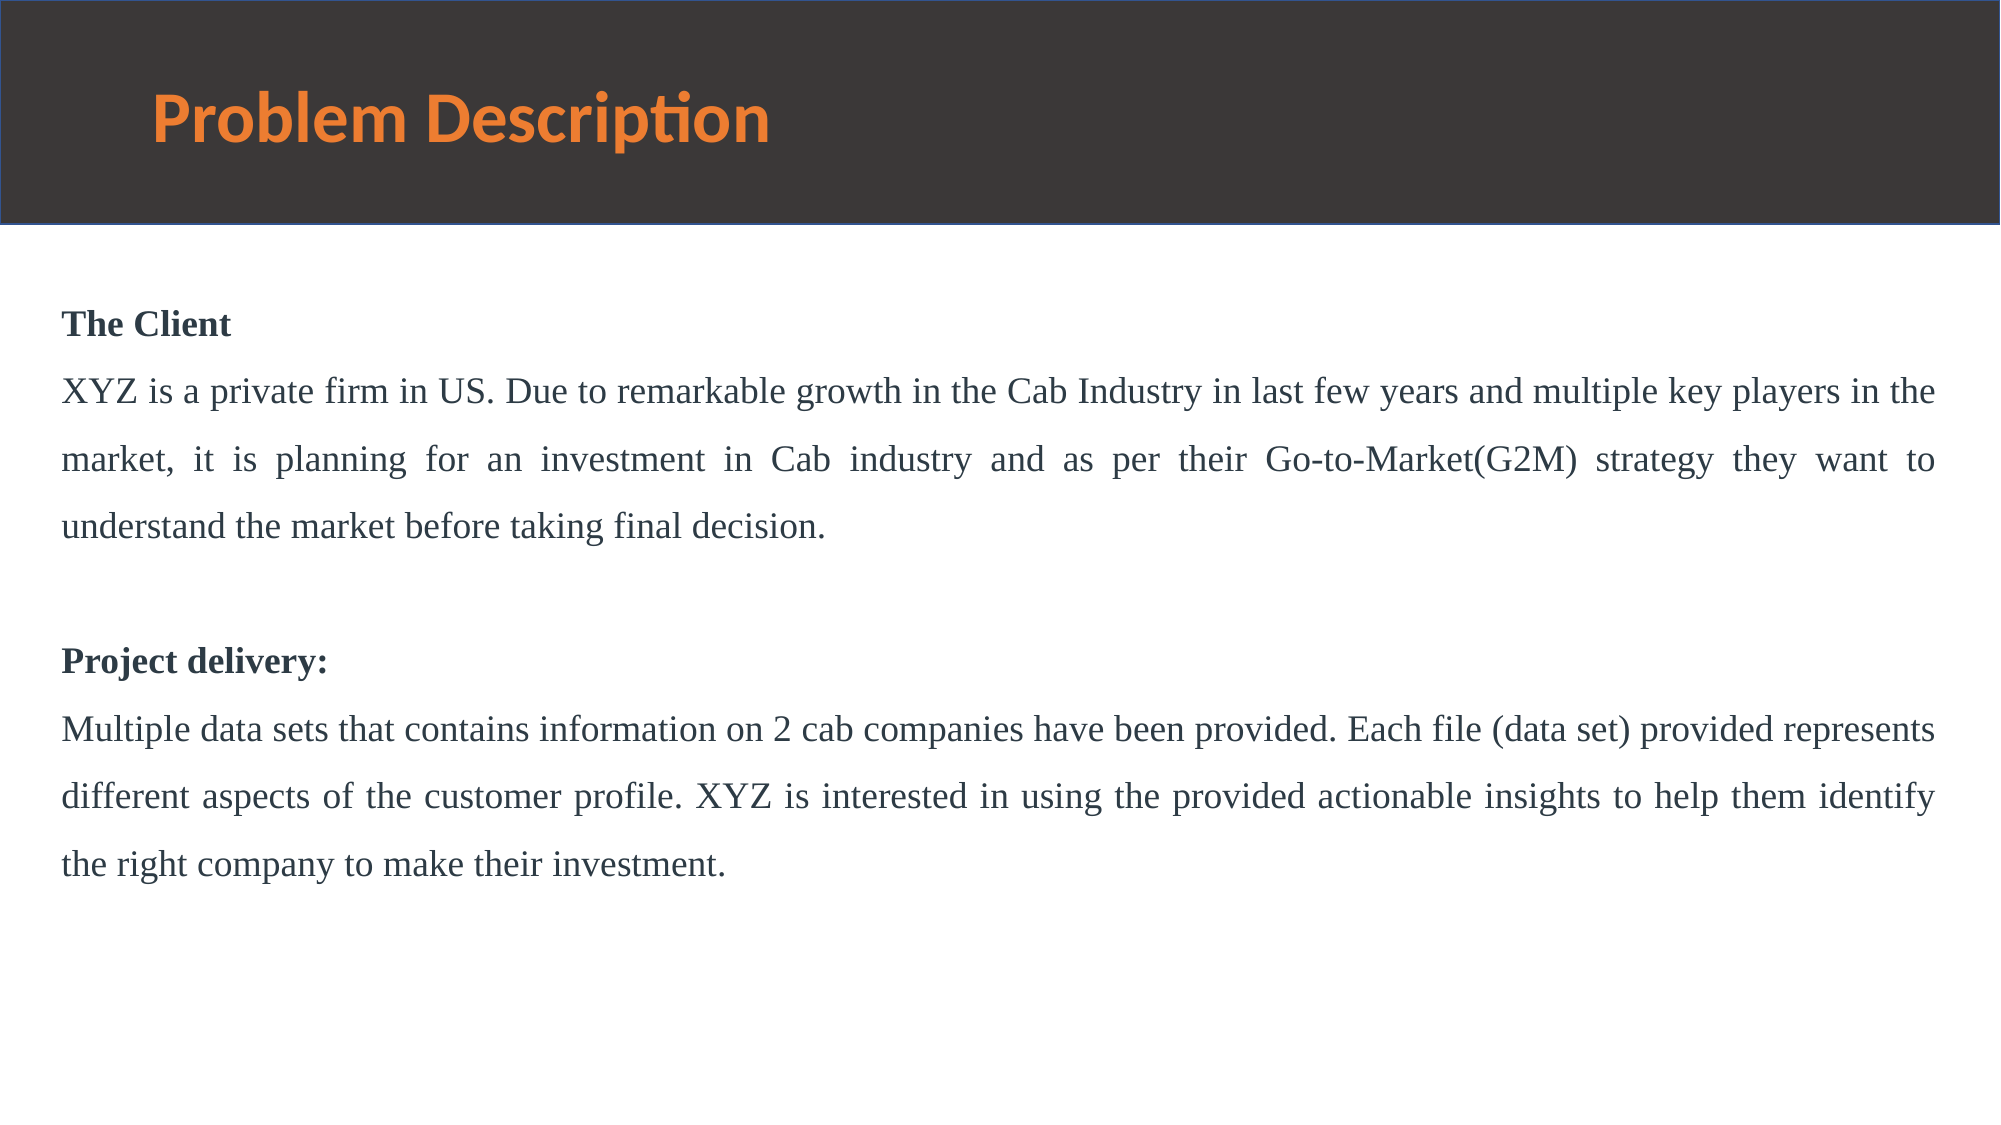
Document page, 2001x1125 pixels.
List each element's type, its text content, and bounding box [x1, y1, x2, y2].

text_box [0, 0, 2000, 225]
text_box The Client XYZ is a private firm in US. Due to remarkable growth in the Cab Industry in last few years and multiple key players in the market, it is planning for an investment in Cab industry and as per their Go-to-Market(G2M) strategy they want to understand the market before taking final decision. Project delivery: Multiple data sets that contains information on 2 cab companies have been provided. Each file (data set) provided represents different aspects of the customer profile. XYZ is interested in using the provided actionable insights to help them identify the right company to make their investment. [46, 225, 1954, 1027]
title Problem Description [137, 9, 1863, 228]
